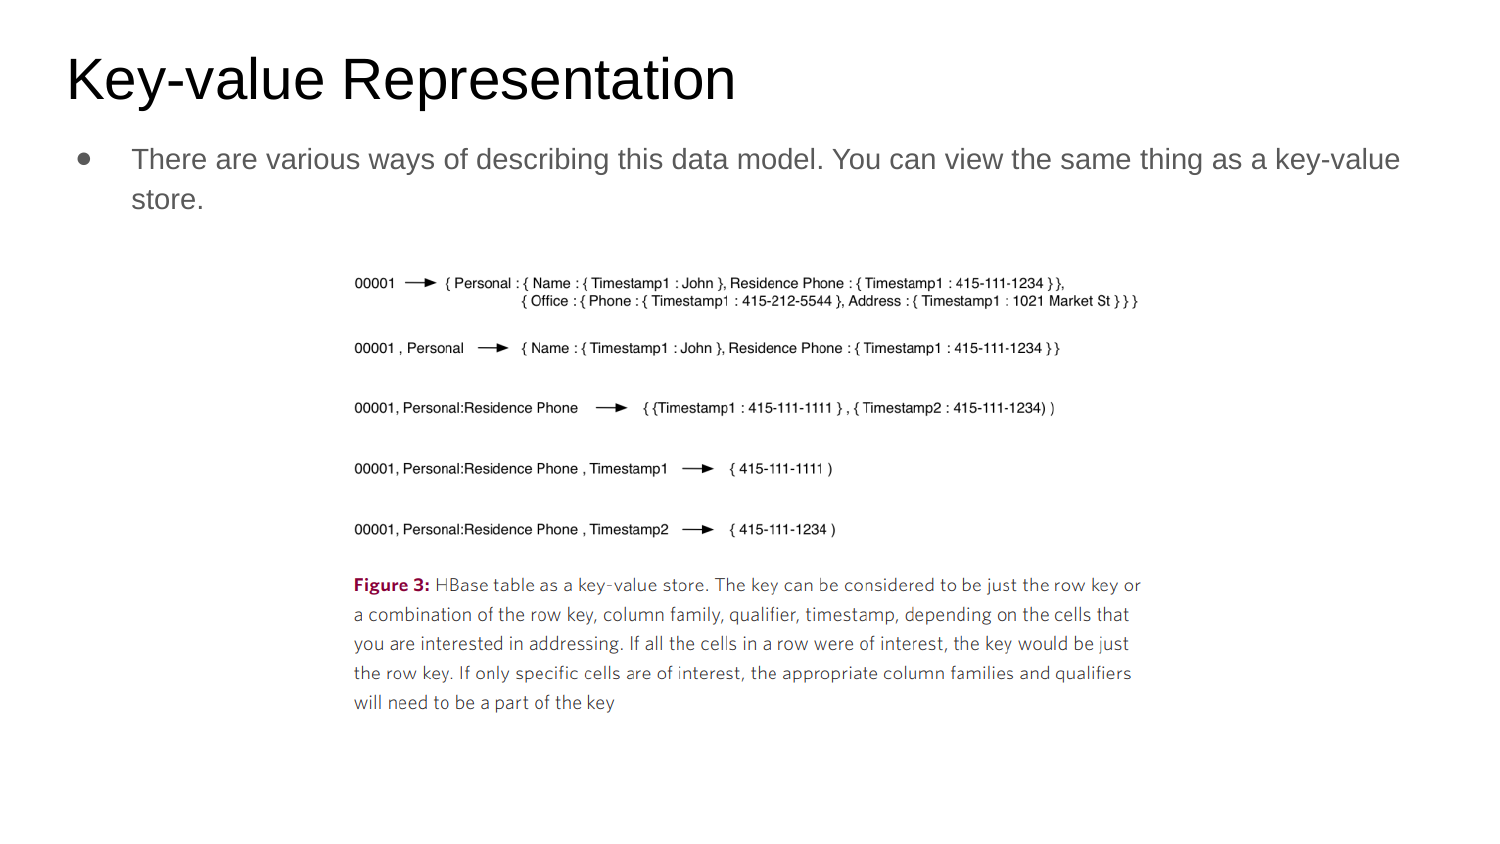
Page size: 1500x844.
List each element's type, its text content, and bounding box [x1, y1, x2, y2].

title Key-value Representation [51, 26, 1449, 120]
picture [306, 263, 1194, 724]
list There are various ways of describing this data model. You can view the same thing as a key-value store. [41, 120, 1449, 818]
